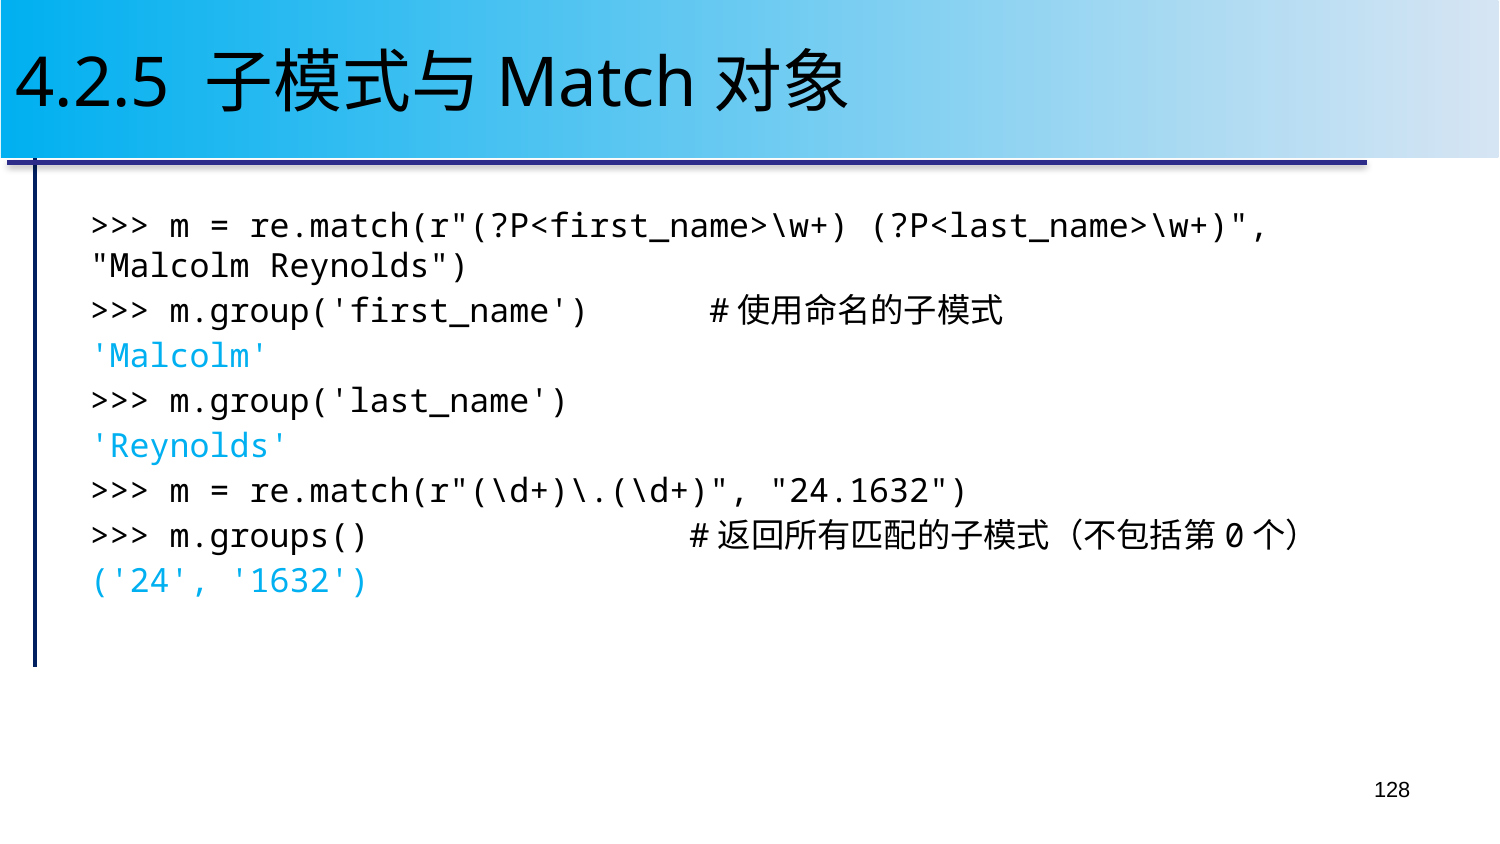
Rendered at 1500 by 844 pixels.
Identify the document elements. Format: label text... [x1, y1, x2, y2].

list >>> m = re.match(r"(?P<first_name>\w+) (?P<last_name>\w+)", "Malcolm Reynolds") >>> m.group('first_name') #使用命名的子模式 'Malcolm' >>> m.group('last_name') 'Reynolds' >>> m = re.match(r"(\d+)\.(\d+)", "24.1632") >>> m.groups() #返回所有匹配的子模式（不包括第0个） ('24', '1632') [74, 196, 1426, 755]
title 4.2.5 子模式与Match对象 [0, 0, 1499, 158]
slide_number 128 [1074, 768, 1425, 828]
